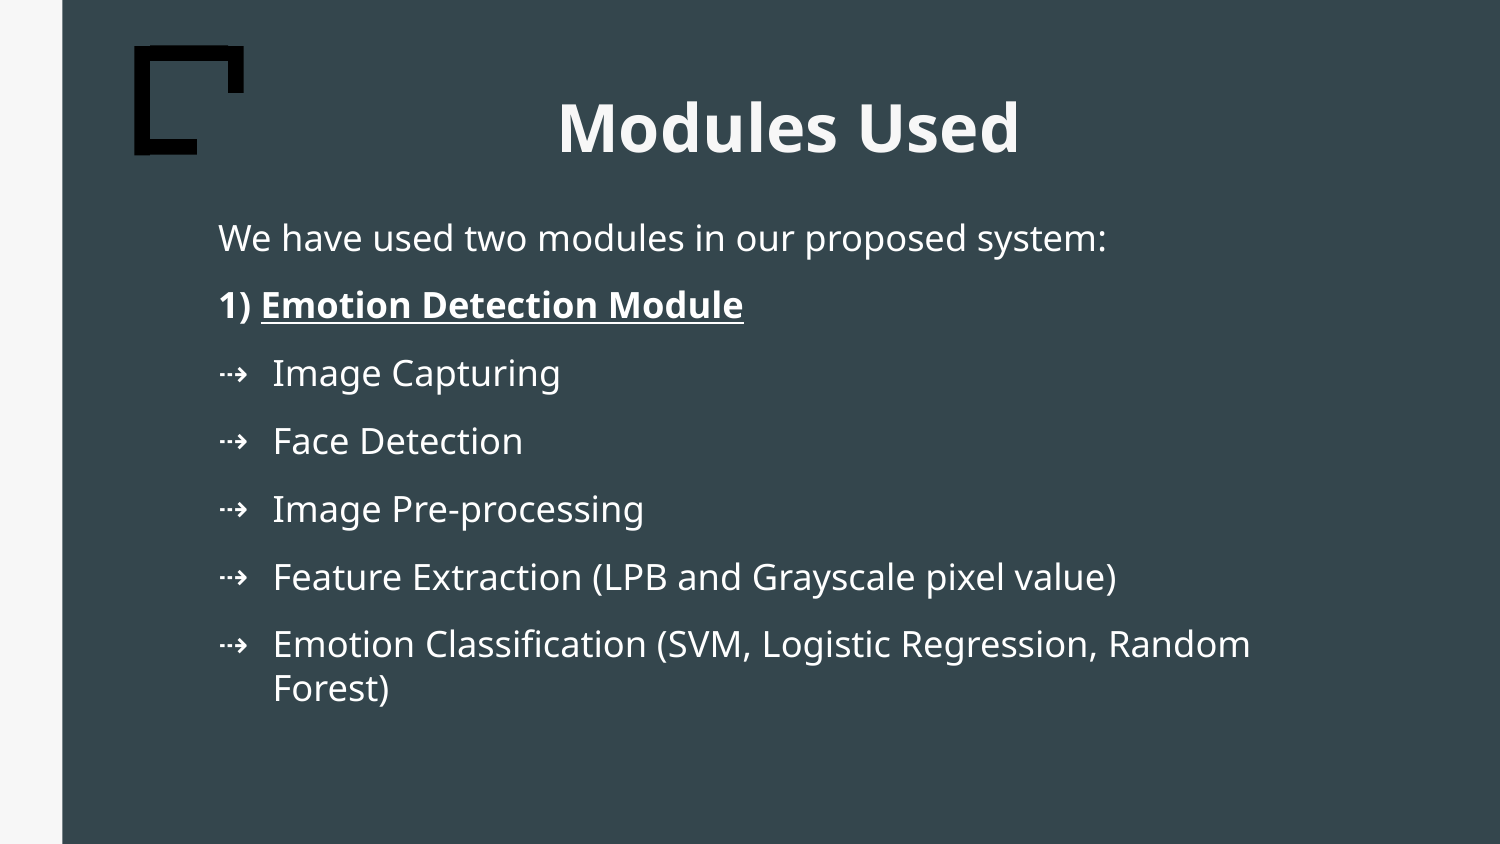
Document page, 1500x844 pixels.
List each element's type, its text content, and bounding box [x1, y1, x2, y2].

title Modules Used [203, 78, 1375, 172]
list We have used two modules in our proposed system: 1) Emotion Detection Module Image Capturing Face Detection Image Pre-processing Feature Extraction (LPB and Grayscale pixel value) Emotion Classification (SVM, Logistic Regression, Random Forest) [203, 199, 1375, 717]
